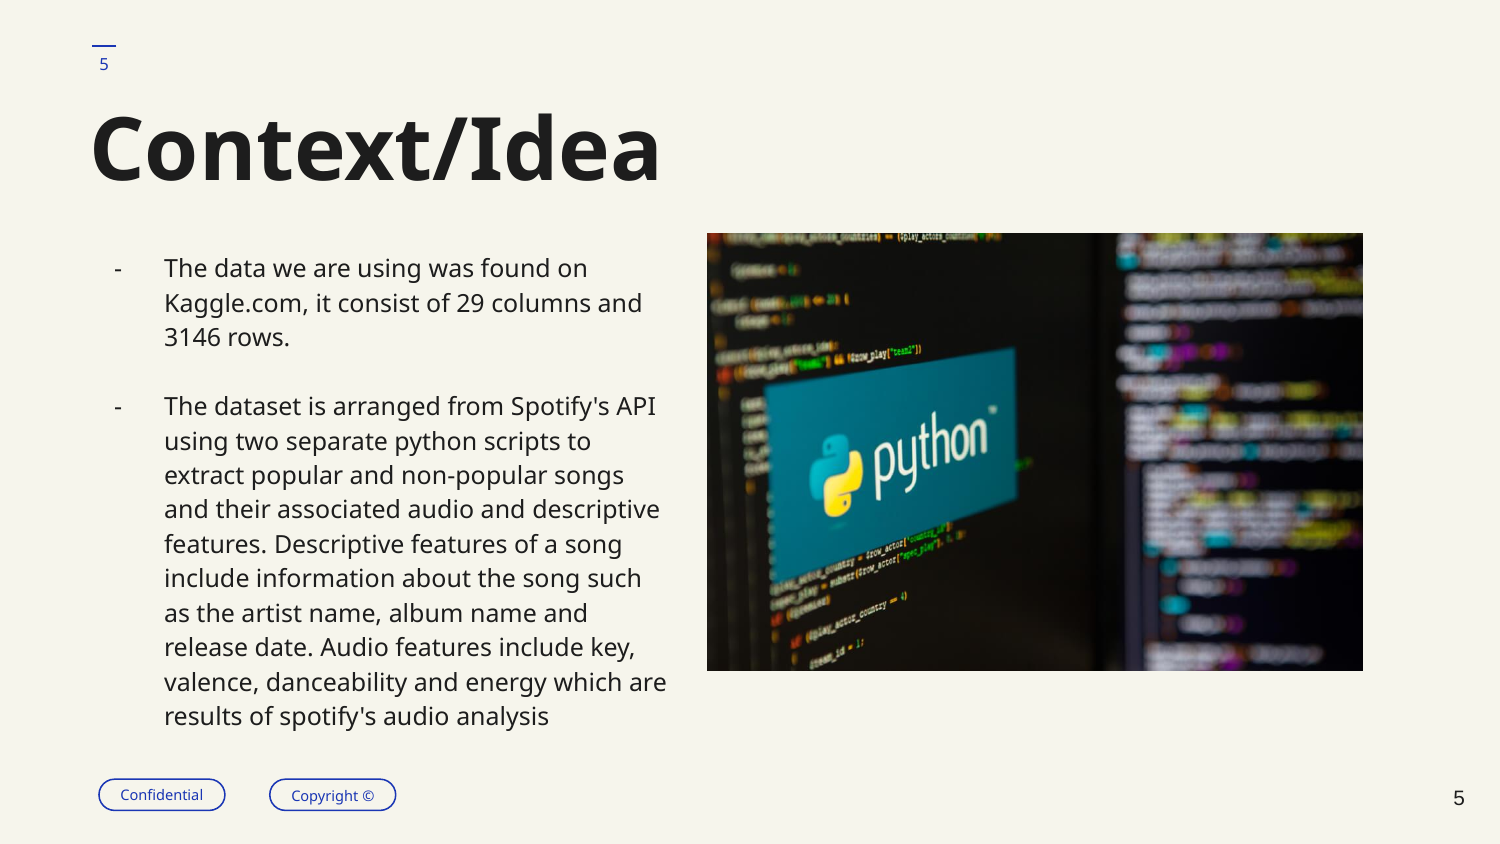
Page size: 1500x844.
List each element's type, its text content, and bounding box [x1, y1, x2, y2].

title Context/Idea [74, 97, 799, 323]
slide_number ‹#› [1389, 764, 1480, 830]
picture [707, 233, 1364, 671]
list The data we are using was found on Kaggle.com, it consist of 29 columns and 3146 rows. The dataset is arranged from Spotify's API using two separate python scripts to extract popular and non-popular songs and their associated audio and descriptive features. Descriptive features of a song include information about the song such as the artist name, album name and release date. Audio features include key, valence, danceability and energy which are results of spotify's audio analysis [74, 233, 685, 732]
slide_number ‹#› [69, 33, 140, 98]
